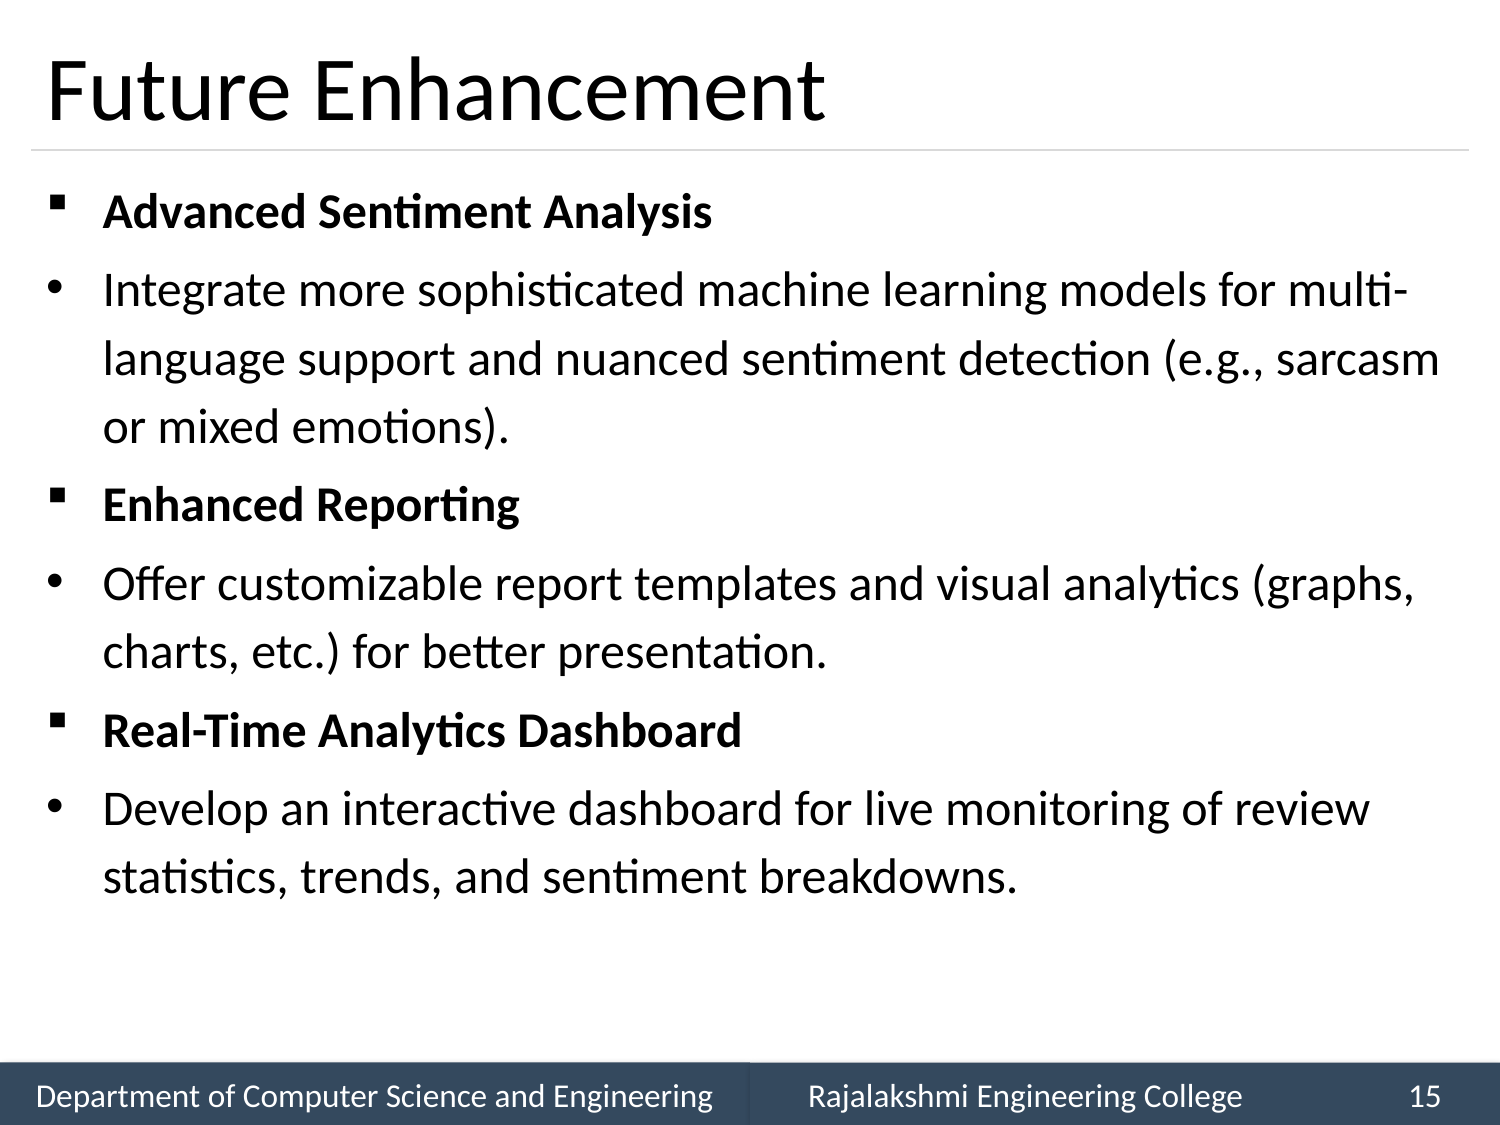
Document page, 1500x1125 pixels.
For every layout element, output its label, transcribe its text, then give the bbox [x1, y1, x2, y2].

title Future Enhancement [31, 17, 1469, 150]
list Advanced Sentiment Analysis Integrate more sophisticated machine learning models for multi-language support and nuanced sentiment detection (e.g., sarcasm or mixed emotions). Enhanced Reporting Offer customizable report templates and visual analytics (graphs, charts, etc.) for better presentation. Real-Time Analytics Dashboard Develop an interactive dashboard for live monitoring of review statistics, trends, and sentiment breakdowns. [31, 162, 1469, 1038]
